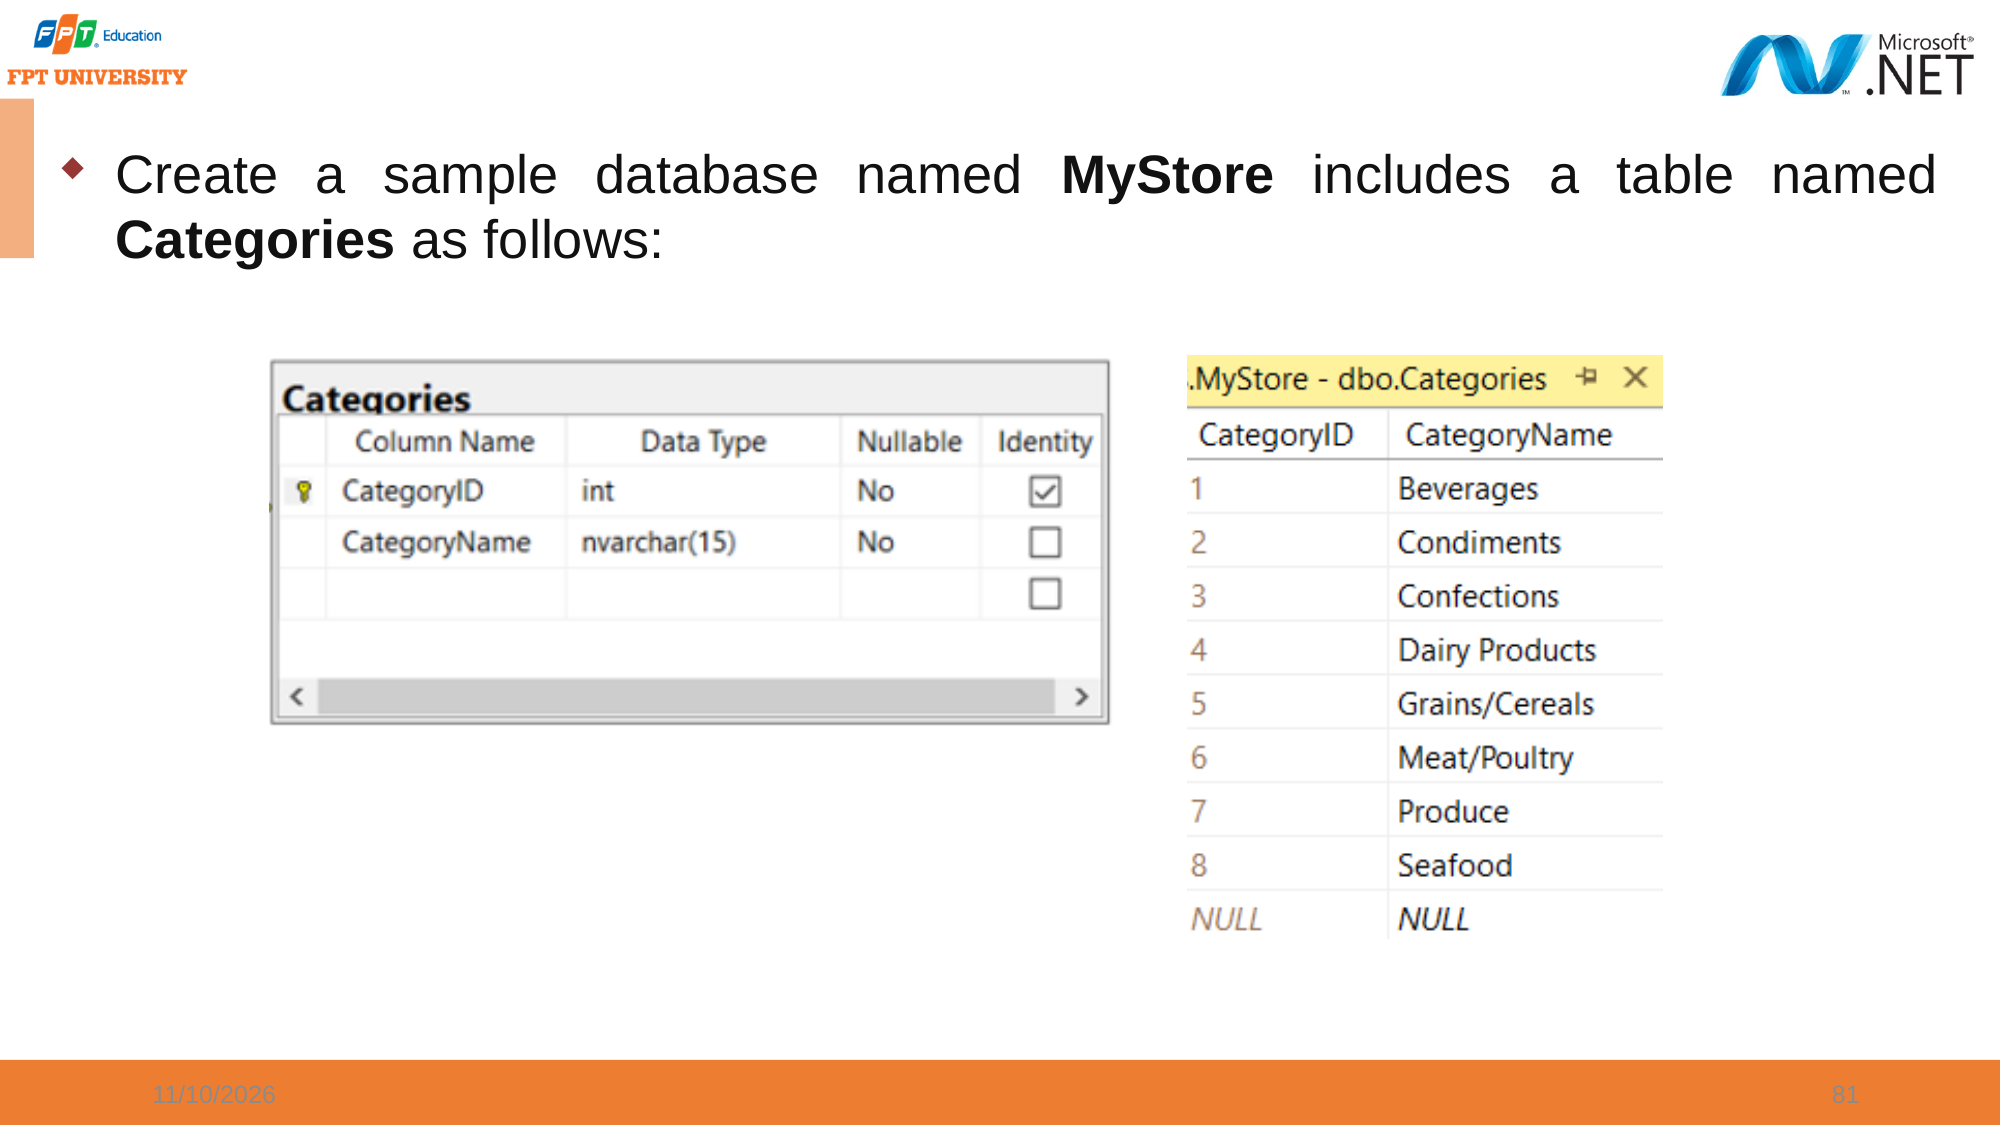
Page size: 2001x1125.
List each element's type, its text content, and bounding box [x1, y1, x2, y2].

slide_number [137, 1063, 588, 1123]
picture [269, 355, 1117, 730]
picture [1685, 0, 2001, 129]
picture [0, 0, 194, 95]
slide_number 81 [1424, 1063, 1875, 1123]
text_box Create a sample database named MyStore includes a table named Categories as follows: [44, 131, 1954, 277]
picture [1187, 355, 1663, 939]
